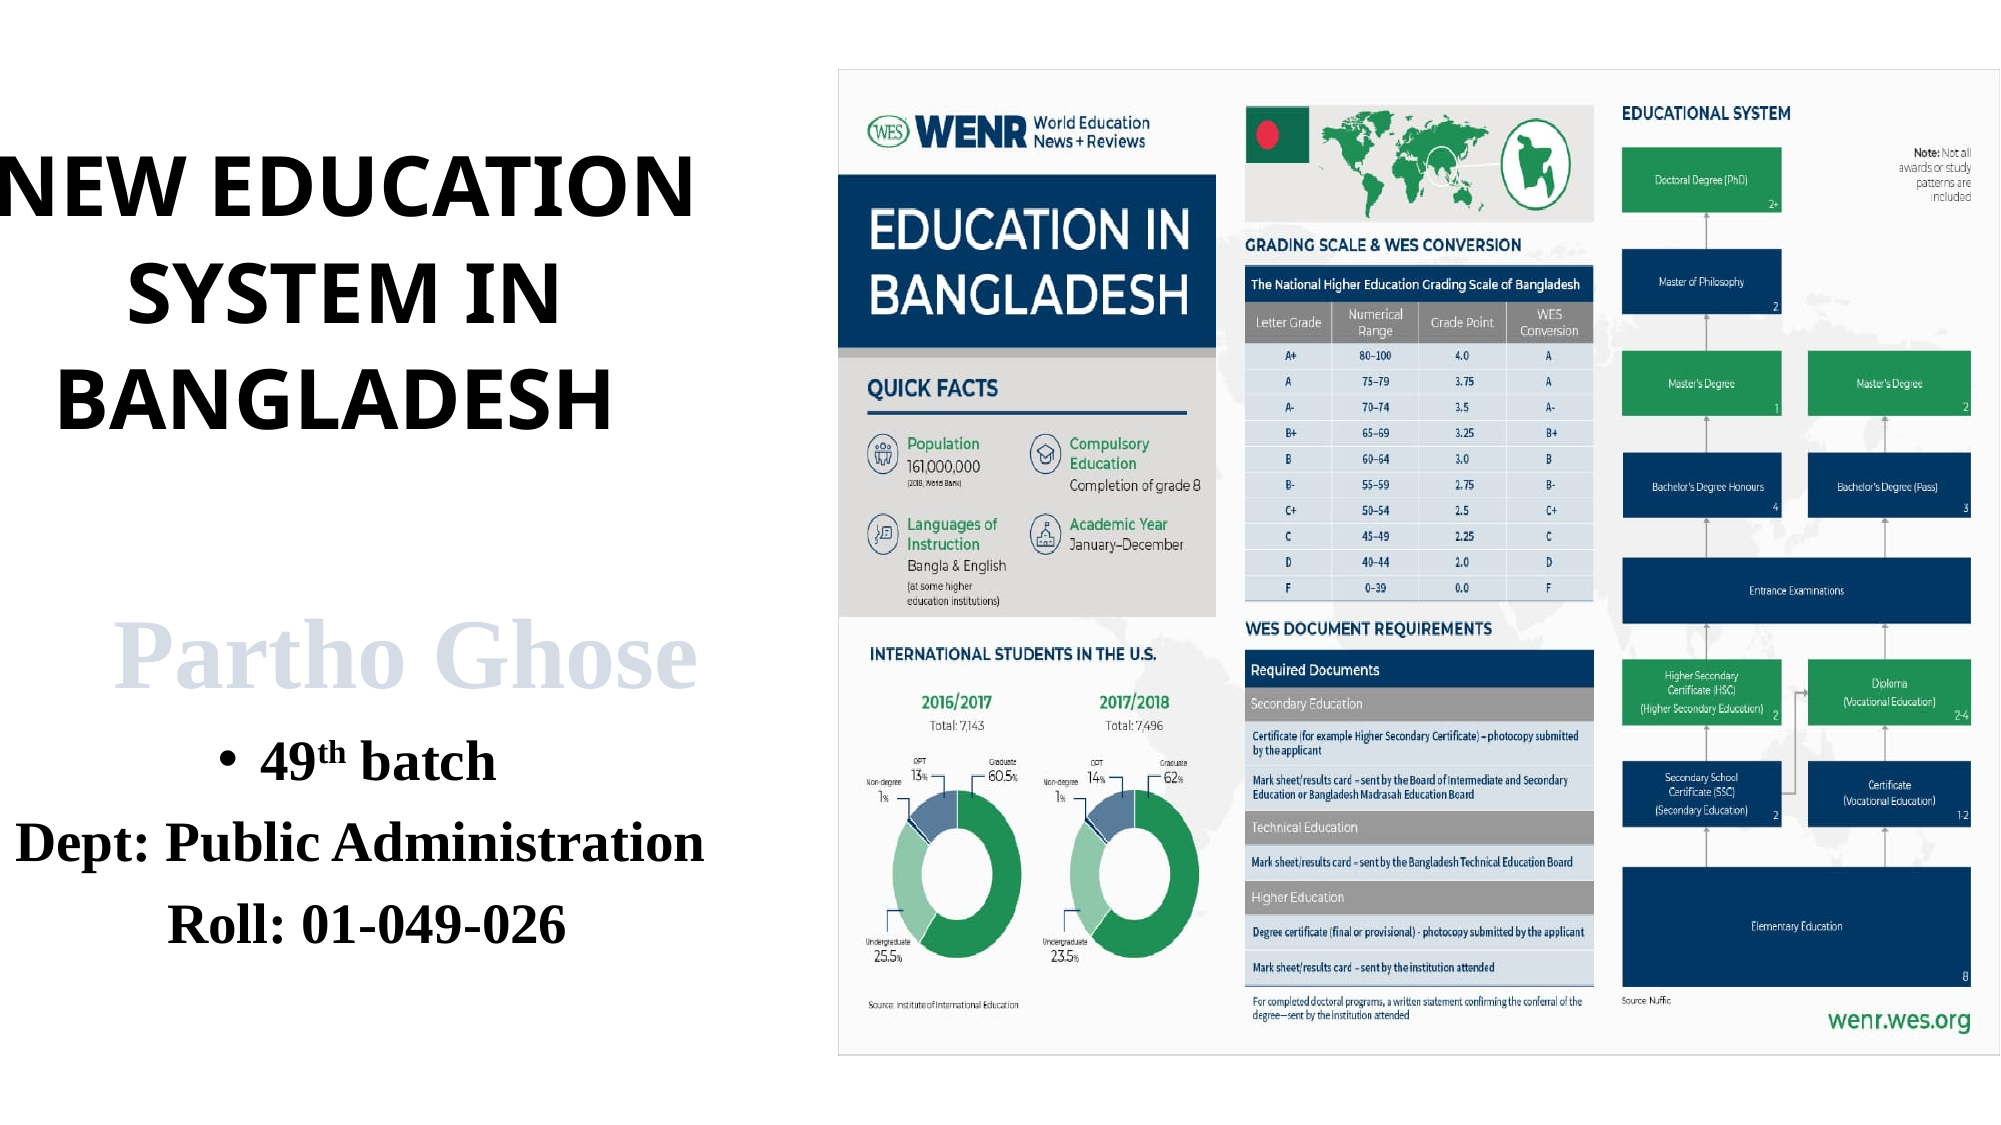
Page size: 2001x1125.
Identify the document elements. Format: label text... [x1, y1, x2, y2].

text_box 49th batch Dept: Public Administration Roll: 01-049-026 [0, 634, 766, 966]
text_box Partho Ghose [98, 581, 715, 717]
text_box NEW EDUCATION SYSTEM IN BANGLADESH [0, 32, 766, 541]
picture [838, 69, 2000, 1056]
